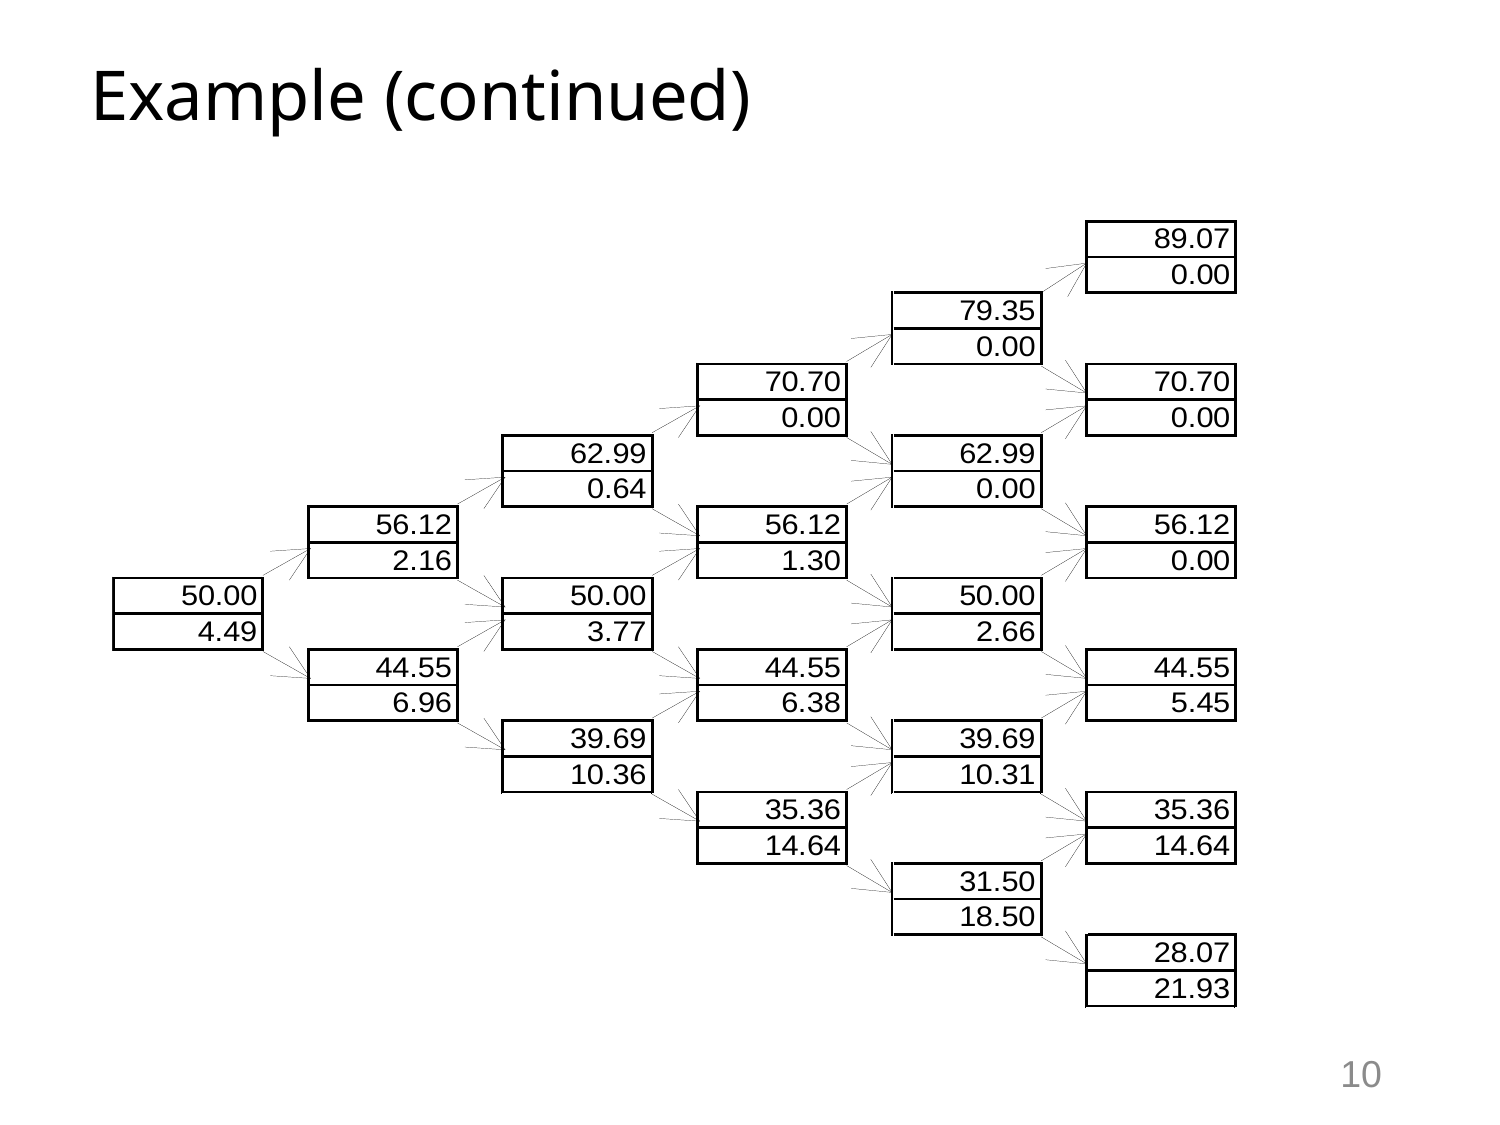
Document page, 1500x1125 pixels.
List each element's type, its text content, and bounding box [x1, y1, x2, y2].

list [112, 220, 1238, 1008]
title Example (continued) [75, 20, 1313, 176]
slide_number 10 [1059, 1042, 1397, 1103]
